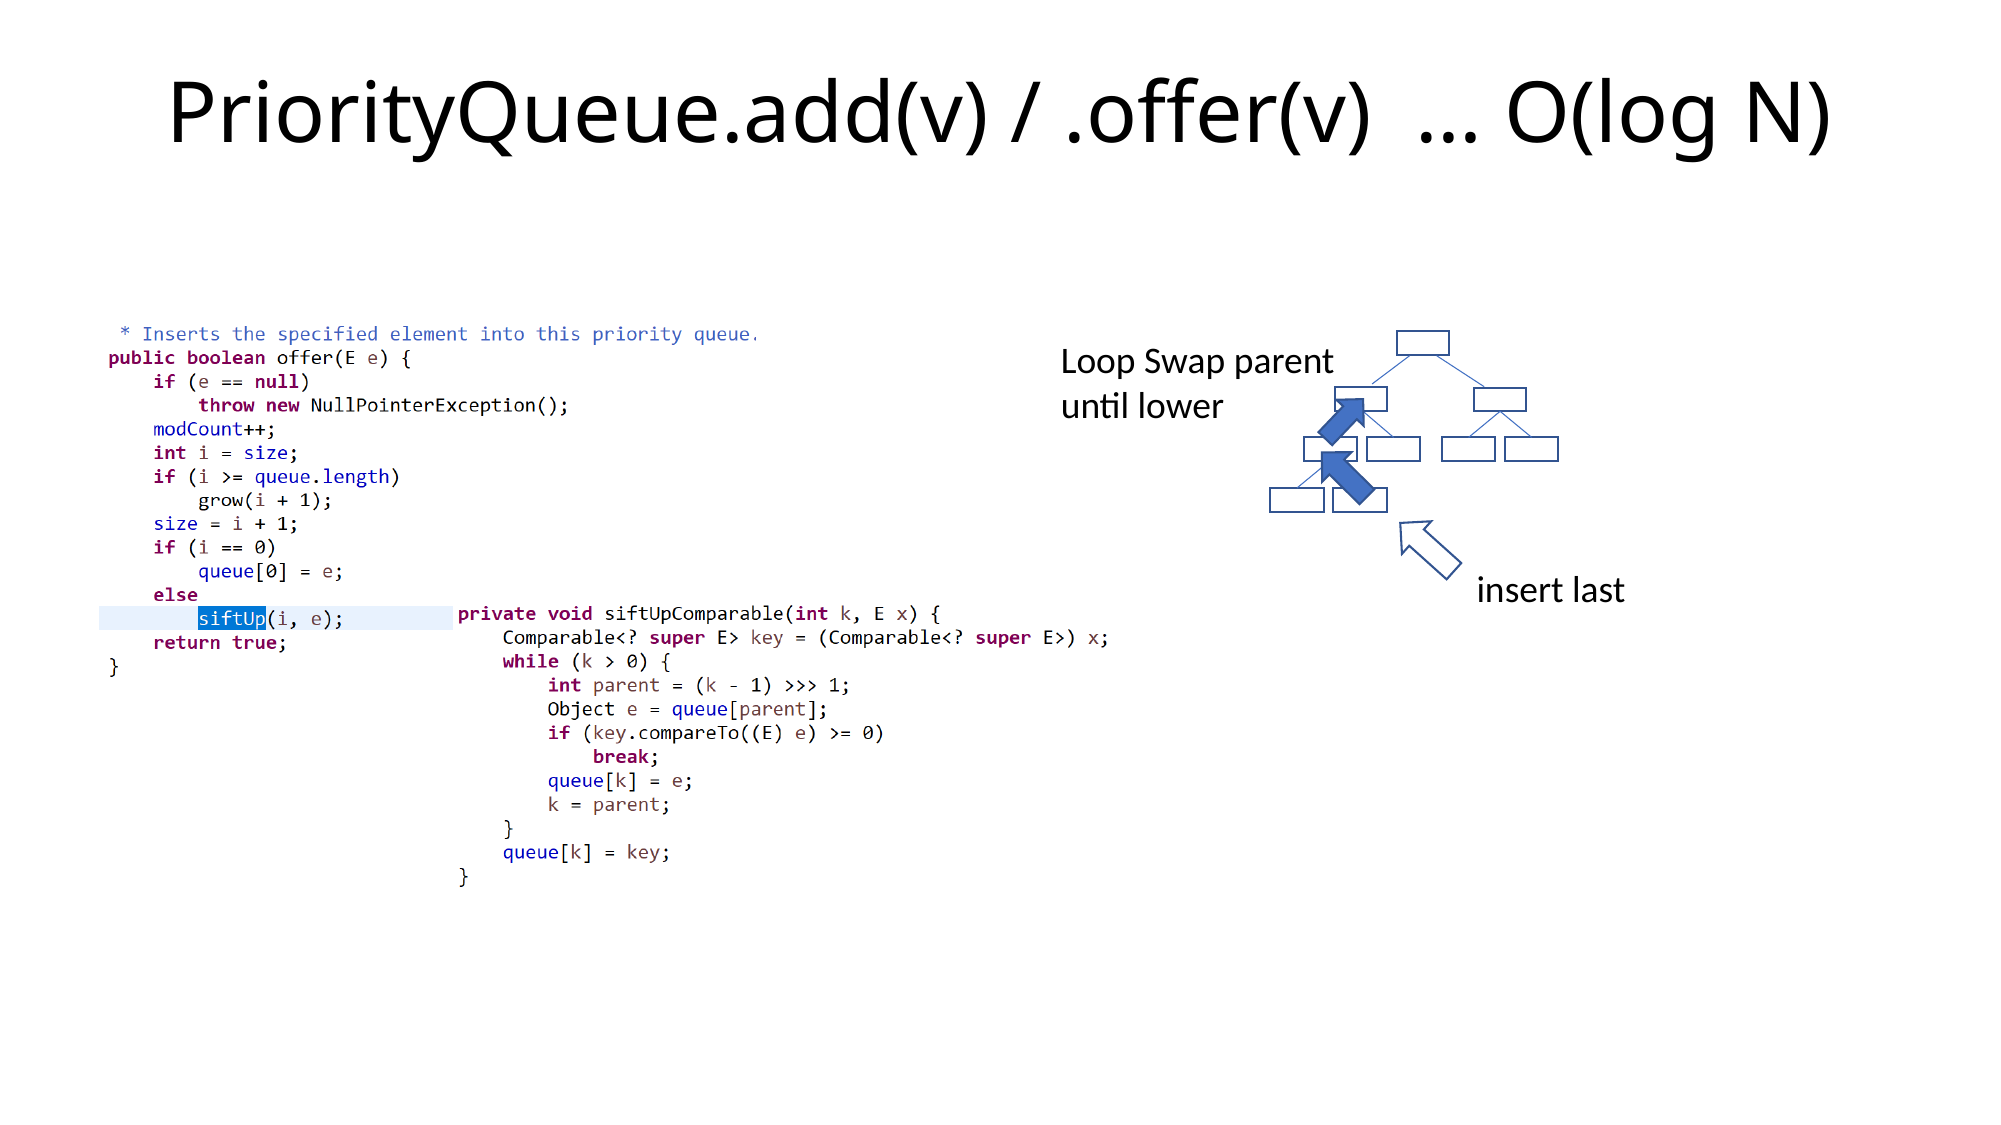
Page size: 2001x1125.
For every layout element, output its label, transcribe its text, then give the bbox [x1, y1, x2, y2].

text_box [1330, 410, 1361, 438]
text_box [1473, 387, 1527, 411]
text_box [1366, 436, 1421, 462]
picture [99, 320, 1110, 894]
text_box [1399, 520, 1461, 581]
text_box [1320, 451, 1354, 461]
text_box [1359, 386, 1388, 410]
text_box [1341, 474, 1376, 506]
text_box [1359, 398, 1365, 410]
text_box [1441, 436, 1496, 462]
text_box [1504, 436, 1559, 462]
text_box insert last [1461, 557, 1641, 618]
text_box [1269, 487, 1325, 513]
text_box [1303, 436, 1358, 461]
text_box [1297, 461, 1328, 488]
text_box [1319, 434, 1341, 447]
text_box Loop Swap parent until lower [1045, 328, 1359, 434]
text_box [1396, 330, 1450, 356]
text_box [1468, 411, 1500, 438]
title PriorityQueue.add(v) / .offer(v) … O(log N) [137, 22, 1863, 208]
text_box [1500, 411, 1532, 438]
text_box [1436, 355, 1485, 387]
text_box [1328, 461, 1361, 488]
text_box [1361, 410, 1394, 438]
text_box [1371, 355, 1410, 384]
text_box [1332, 487, 1388, 513]
